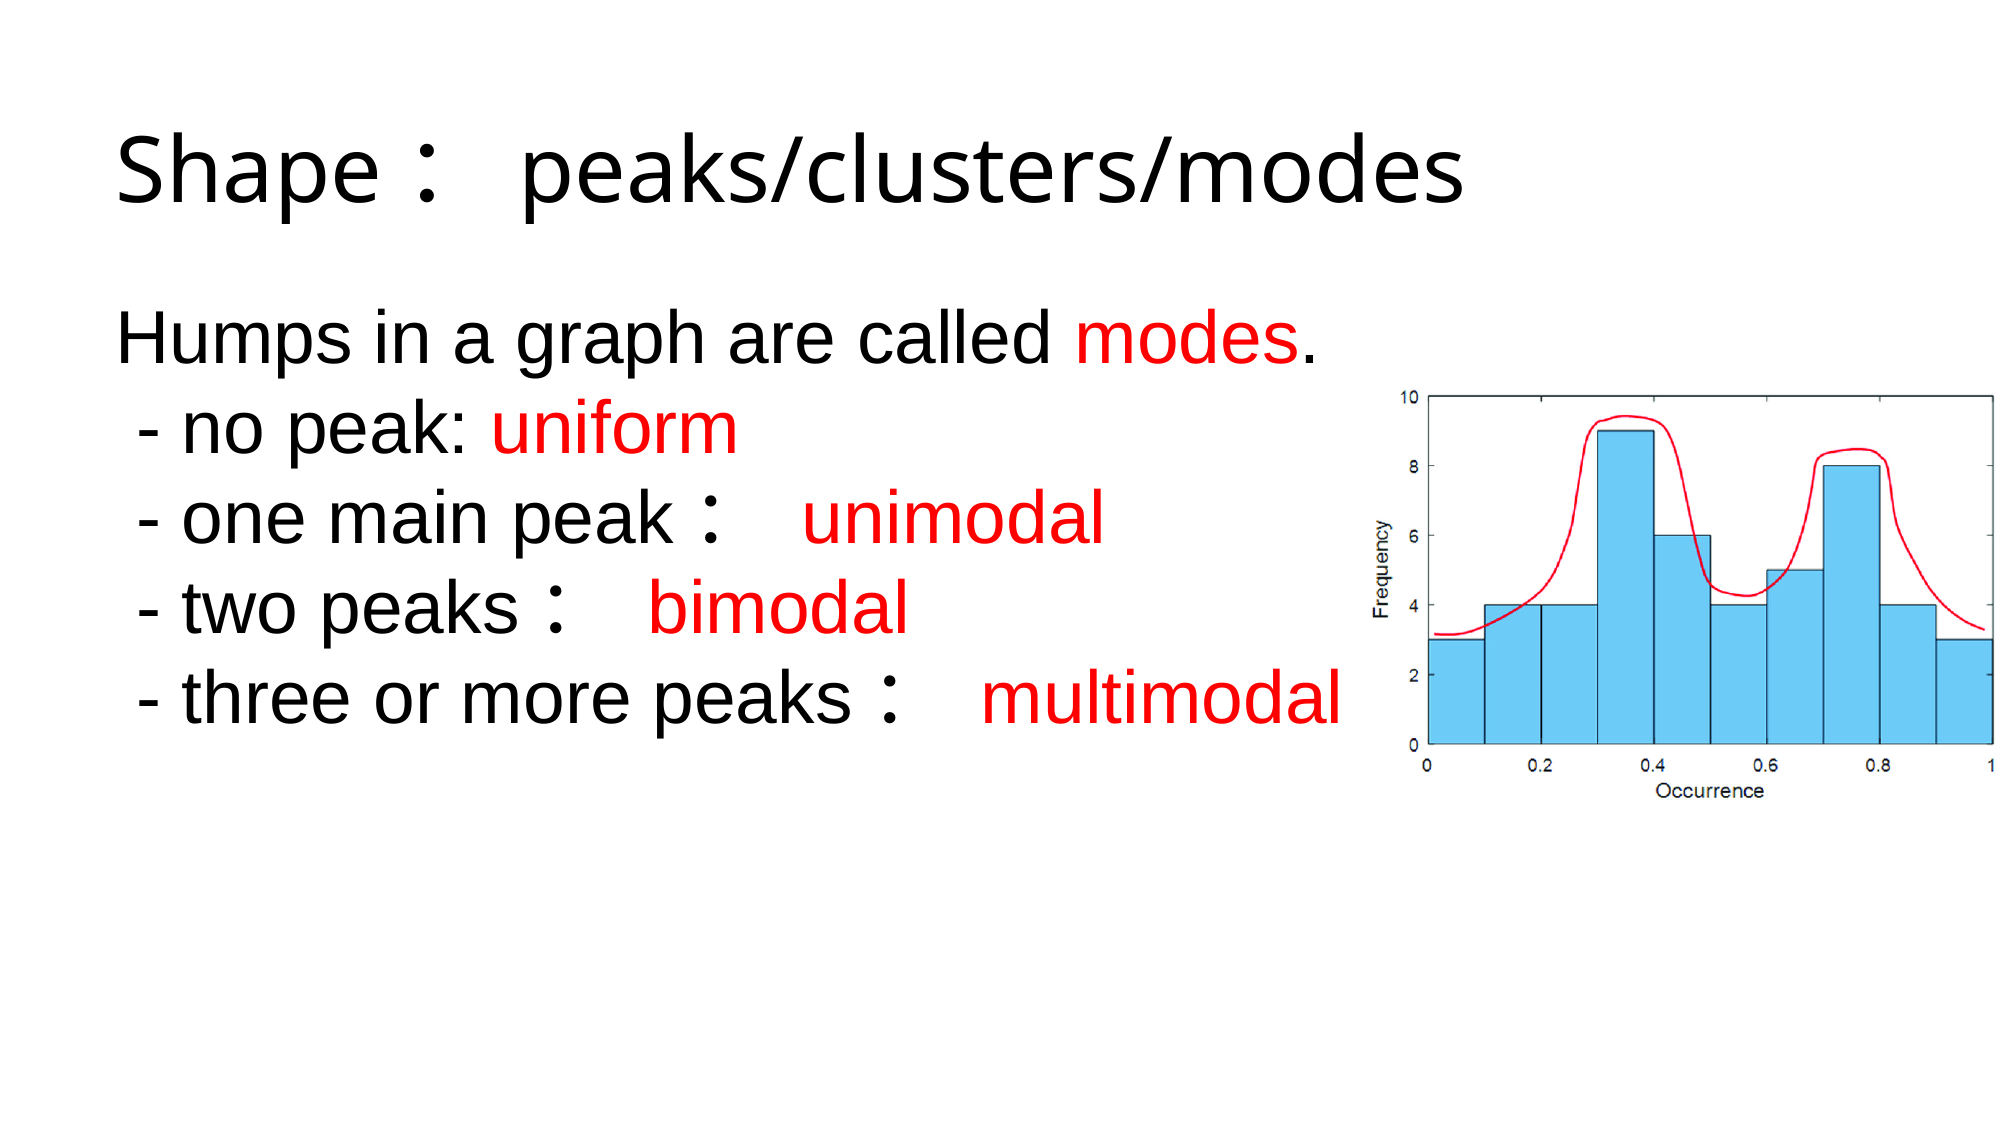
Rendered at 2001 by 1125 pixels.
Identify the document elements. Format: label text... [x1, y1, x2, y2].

picture [1367, 383, 2000, 805]
text_box Humps in a graph are called modes. - no peak: uniform - one main peak： unimodal - two peaks： bimodal - three or more peaks： multimodal [100, 281, 1963, 747]
title Shape：peaks/clusters/modes [100, 64, 1826, 281]
